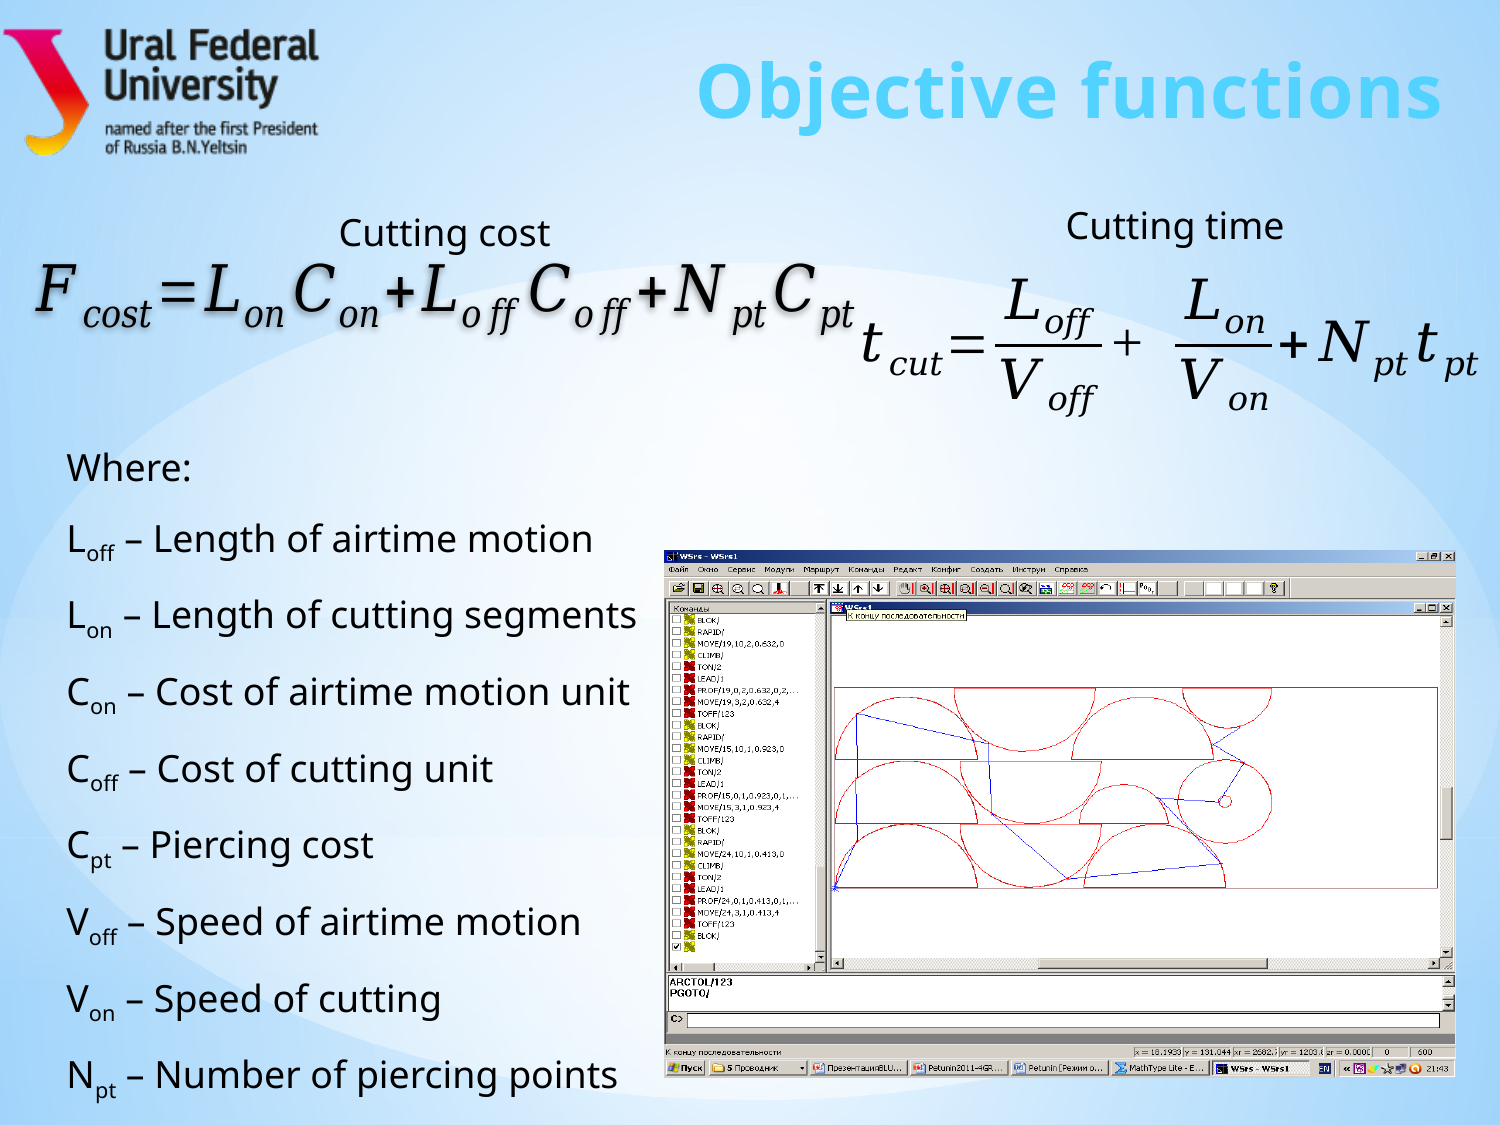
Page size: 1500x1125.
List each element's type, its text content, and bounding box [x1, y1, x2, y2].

text_box Objective functions [354, 35, 1459, 141]
picture [664, 550, 1456, 1078]
text_box Where: Loff – Length of airtime motion Lon – Length of cutting segments Con – Cost of airtime motion unit Coff – Cost of cutting unit Cpt – Piercing cost Voff – Speed of airtime motion Von – Speed of cutting Npt – Number of piercing points tpt – Time of piercing [51, 414, 903, 1125]
text_box Cutting time [852, 194, 1498, 255]
text_box Cutting cost [122, 201, 768, 262]
picture [0, 0, 351, 179]
